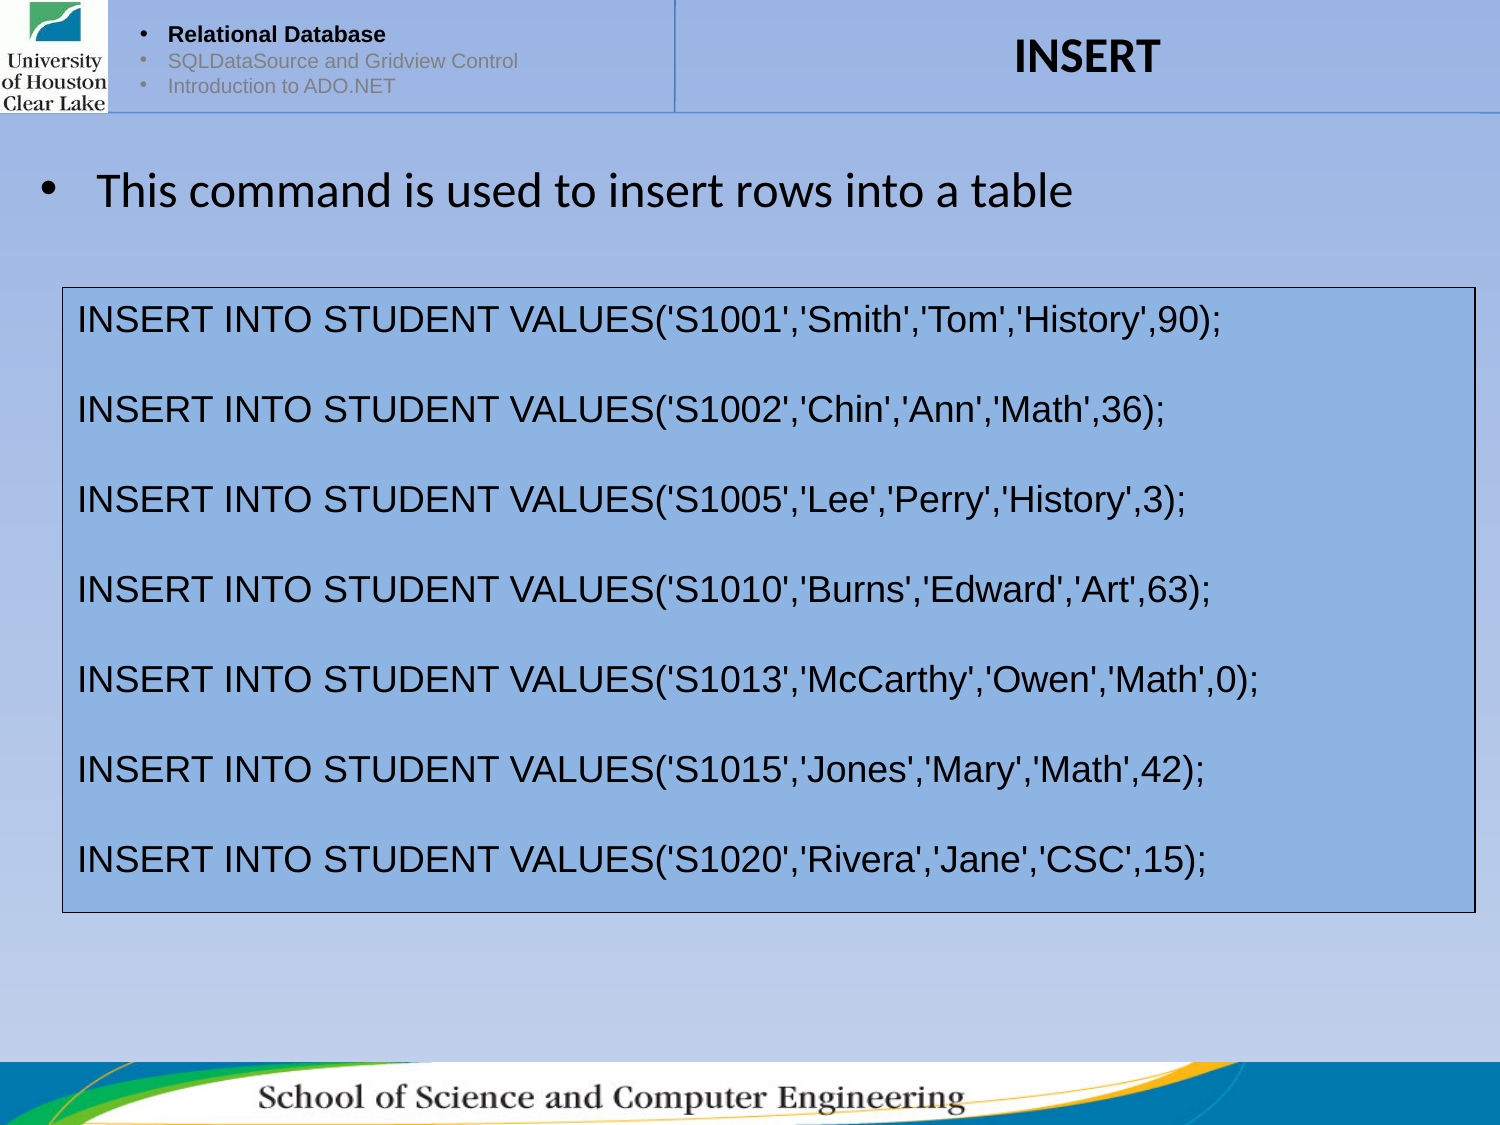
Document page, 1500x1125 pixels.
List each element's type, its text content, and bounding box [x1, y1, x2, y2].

title INSERT [674, 0, 1500, 106]
picture [0, 0, 108, 113]
picture [107, 1064, 128, 1075]
text_box Relational Database SQLDataSource and Gridview Control Introduction to ADO.NET [124, 12, 663, 105]
list This command is used to insert rows into a table [24, 149, 1476, 313]
text_box INSERT INTO STUDENT VALUES('S1001','Smith','Tom','History',90); INSERT INTO STUDENT VALUES('S1002','Chin','Ann','Math',36); INSERT INTO STUDENT VALUES('S1005','Lee','Perry','History',3); INSERT INTO STUDENT VALUES('S1010','Burns','Edward','Art',63); INSERT INTO STUDENT VALUES('S1013','McCarthy','Owen','Math',0); INSERT INTO STUDENT VALUES('S1015','Jones','Mary','Math',42); INSERT INTO STUDENT VALUES('S1020','Rivera','Jane','CSC',15); [62, 287, 1475, 913]
picture [7, 1062, 1238, 1125]
